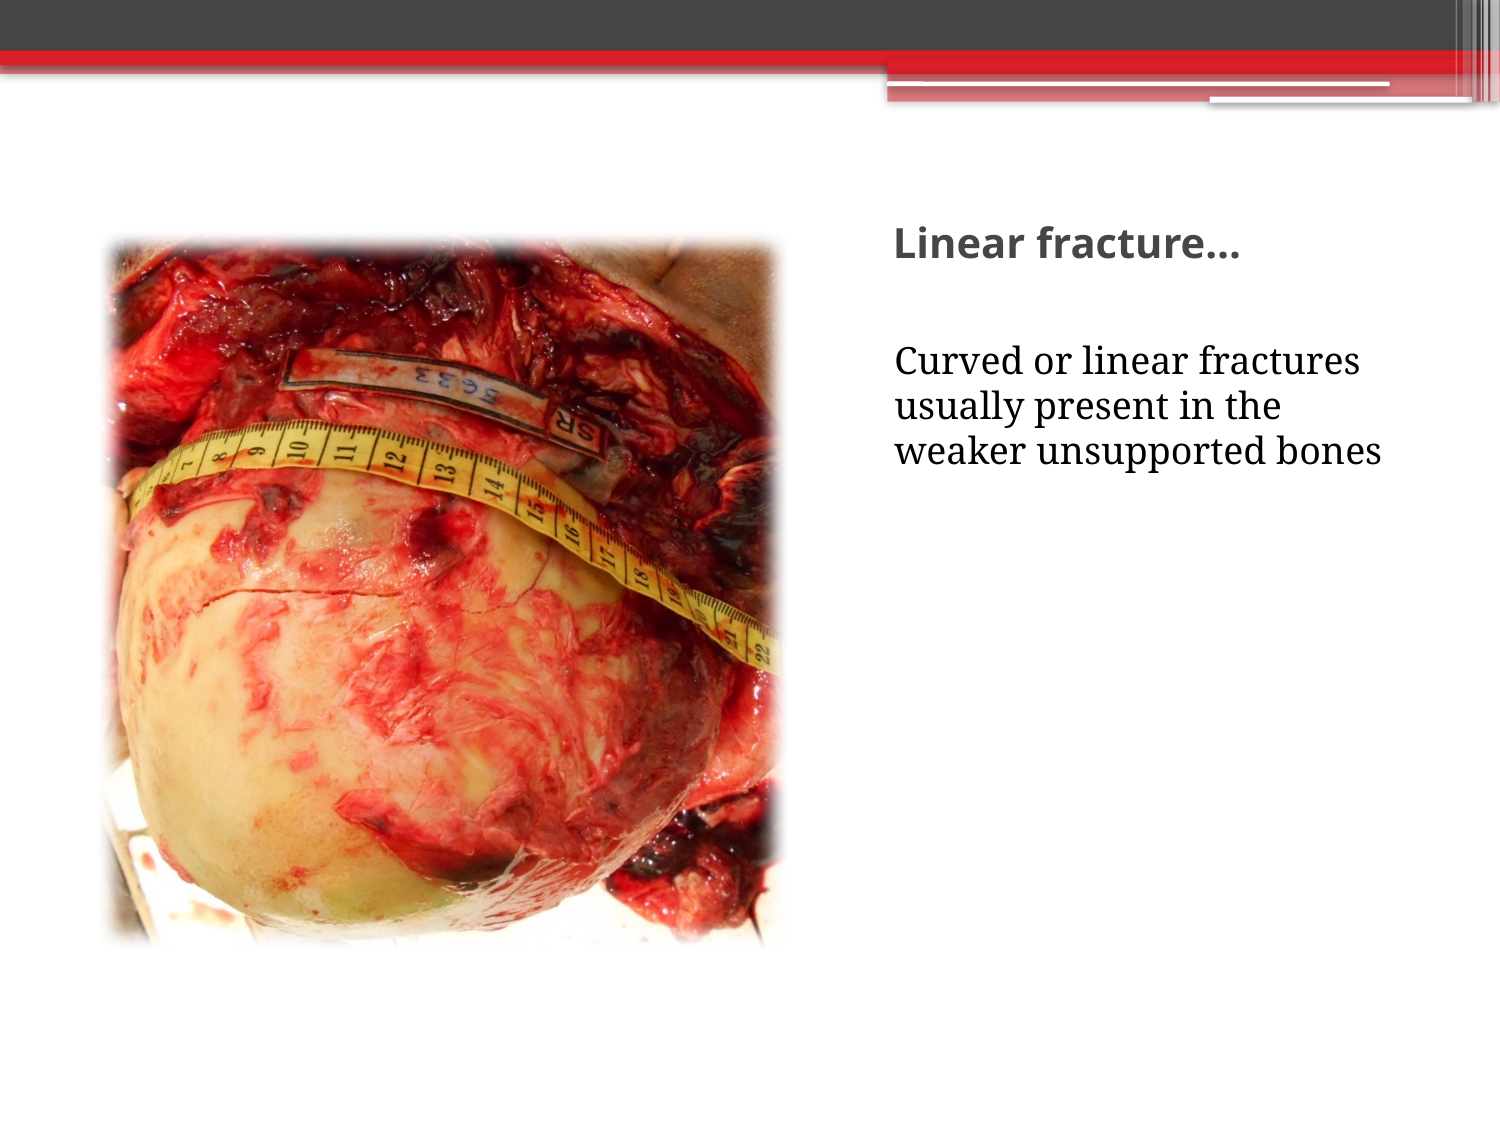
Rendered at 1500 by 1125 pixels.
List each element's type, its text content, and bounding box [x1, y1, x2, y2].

list Curved or linear fractures usually present in the weaker unsupported bones [878, 329, 1434, 1088]
title Linear fracture… [878, 180, 1434, 325]
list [97, 229, 788, 951]
